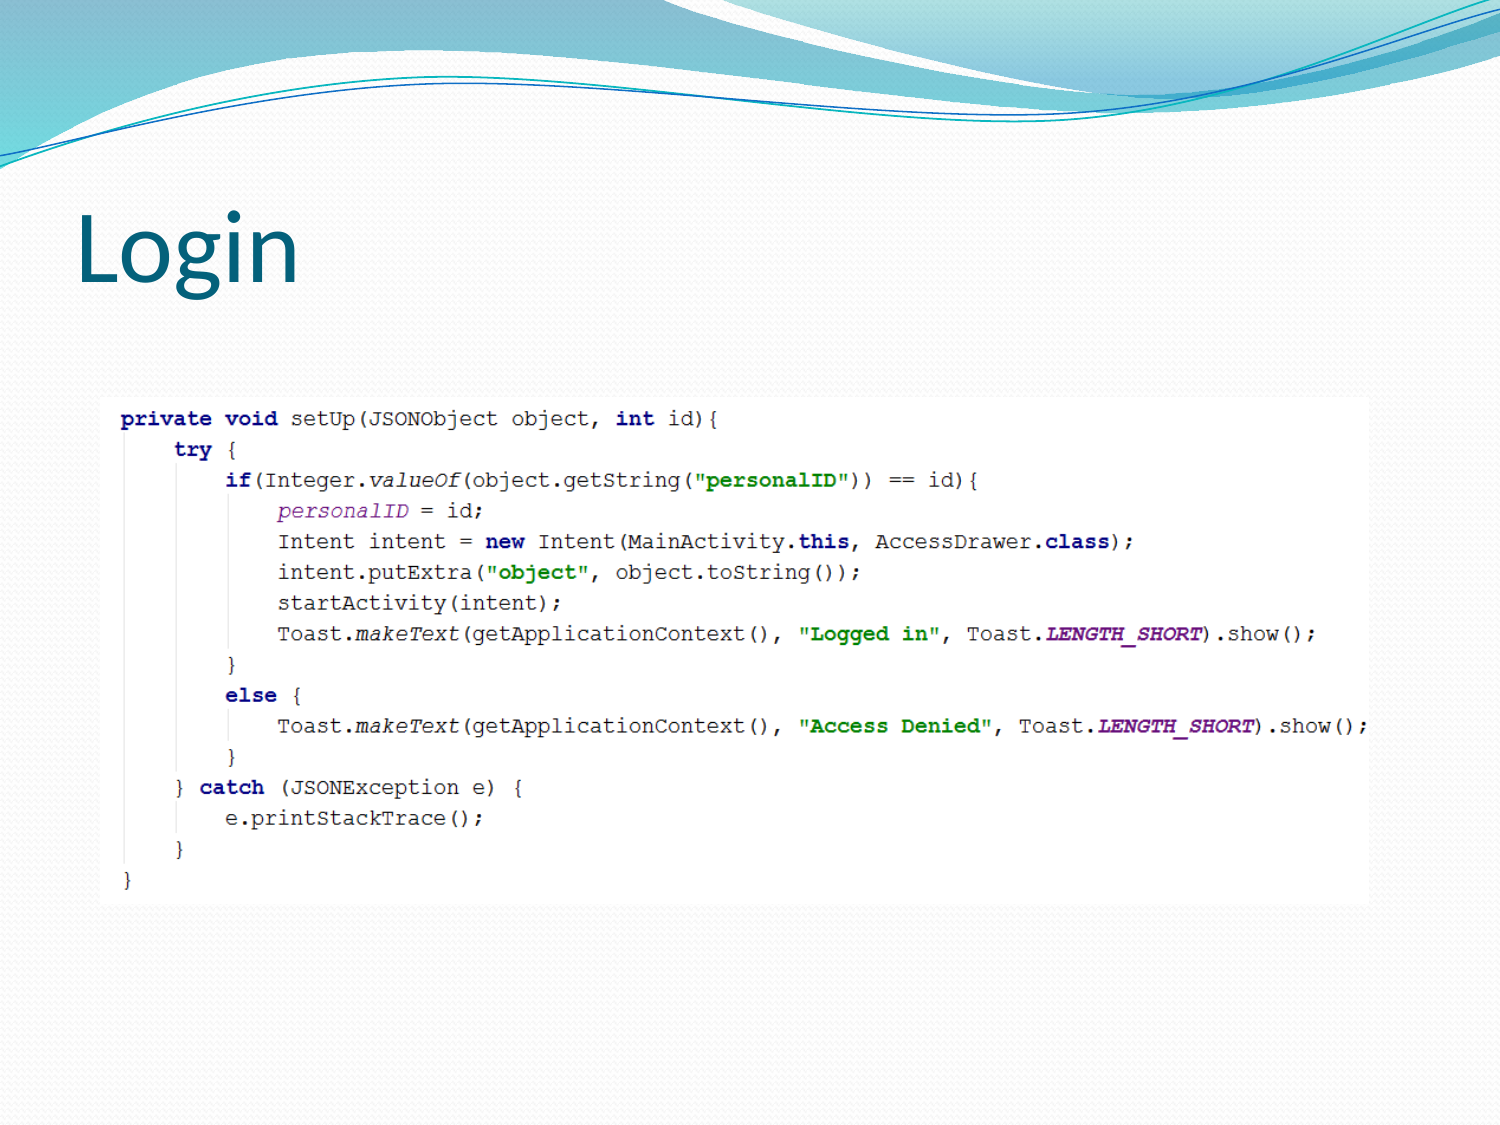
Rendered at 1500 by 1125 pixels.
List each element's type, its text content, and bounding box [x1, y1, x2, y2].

title Login [75, 115, 1425, 303]
picture [100, 396, 1369, 905]
